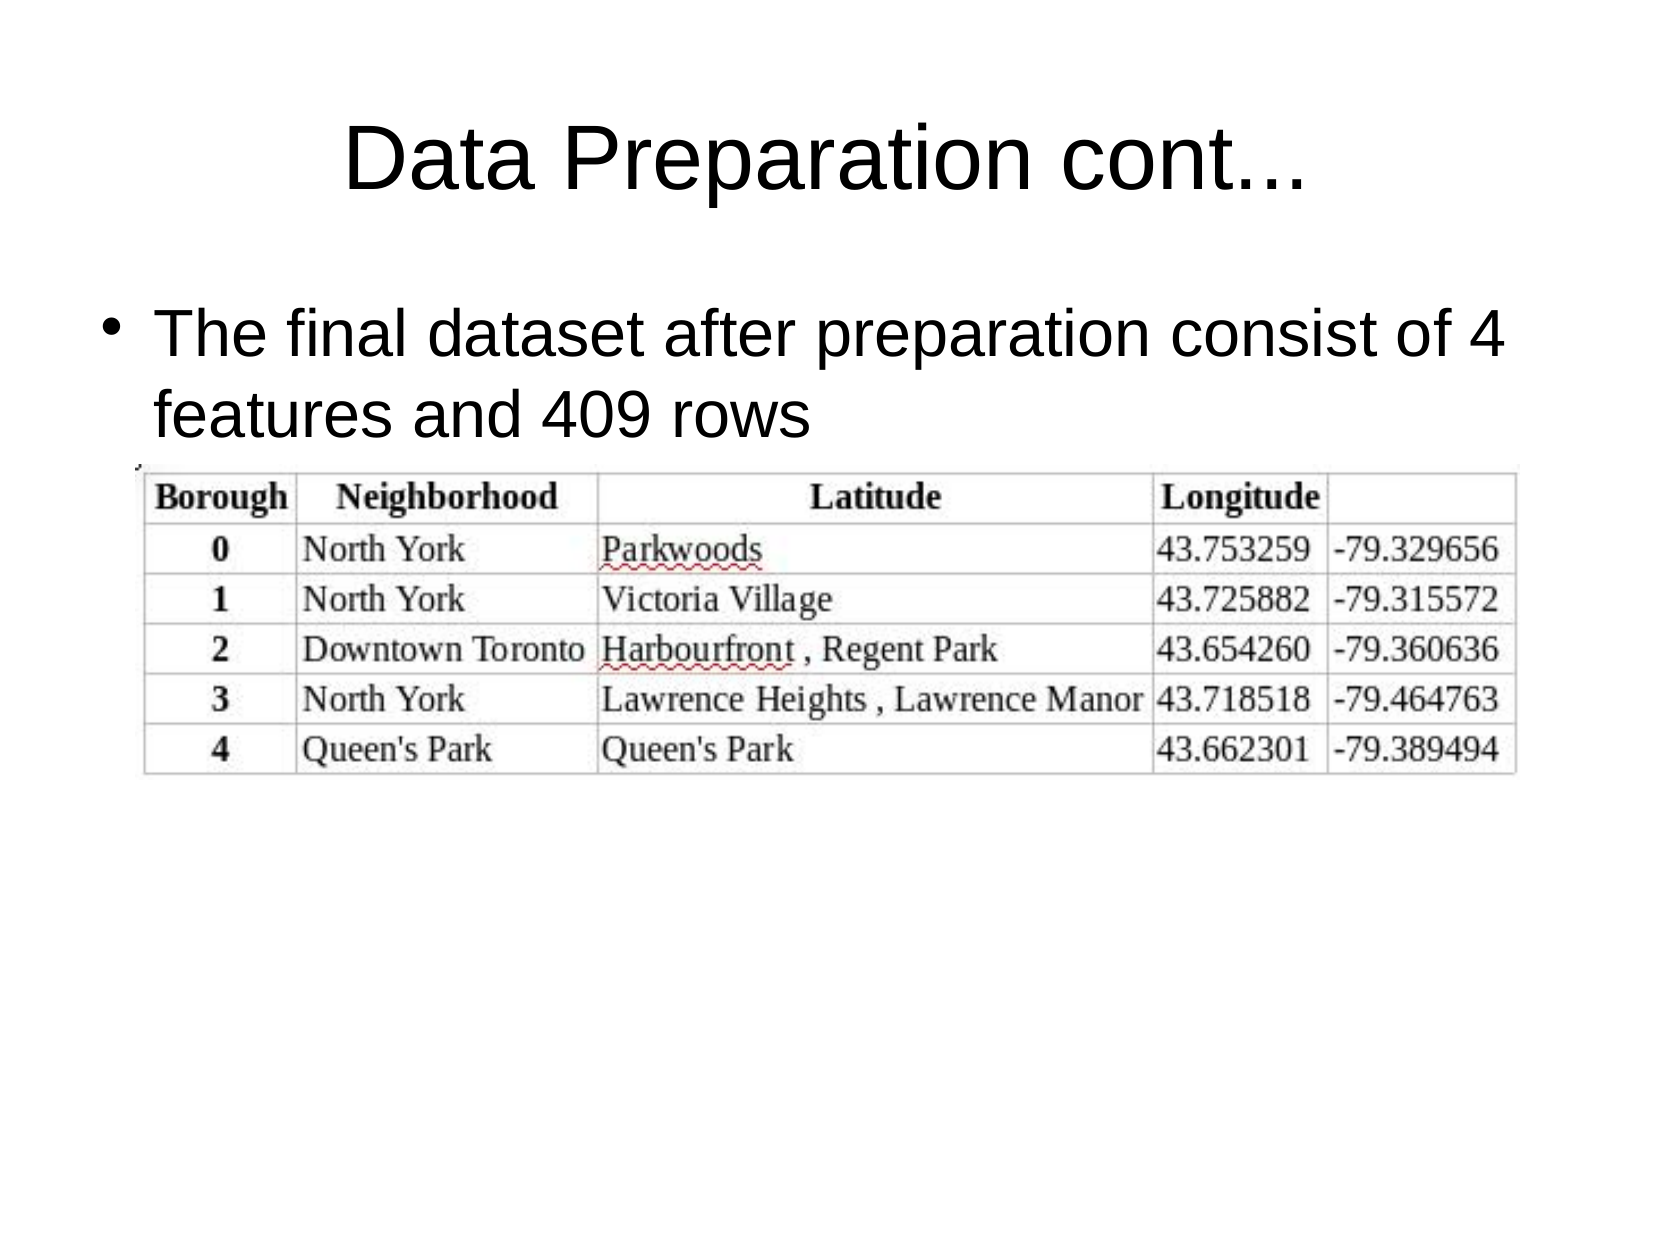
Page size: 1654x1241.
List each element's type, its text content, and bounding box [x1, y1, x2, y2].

text_box The final dataset after preparation consist of 4 features and 409 rows [82, 290, 1571, 1010]
picture [134, 464, 1520, 781]
text_box Data Preparation cont... [82, 49, 1571, 257]
